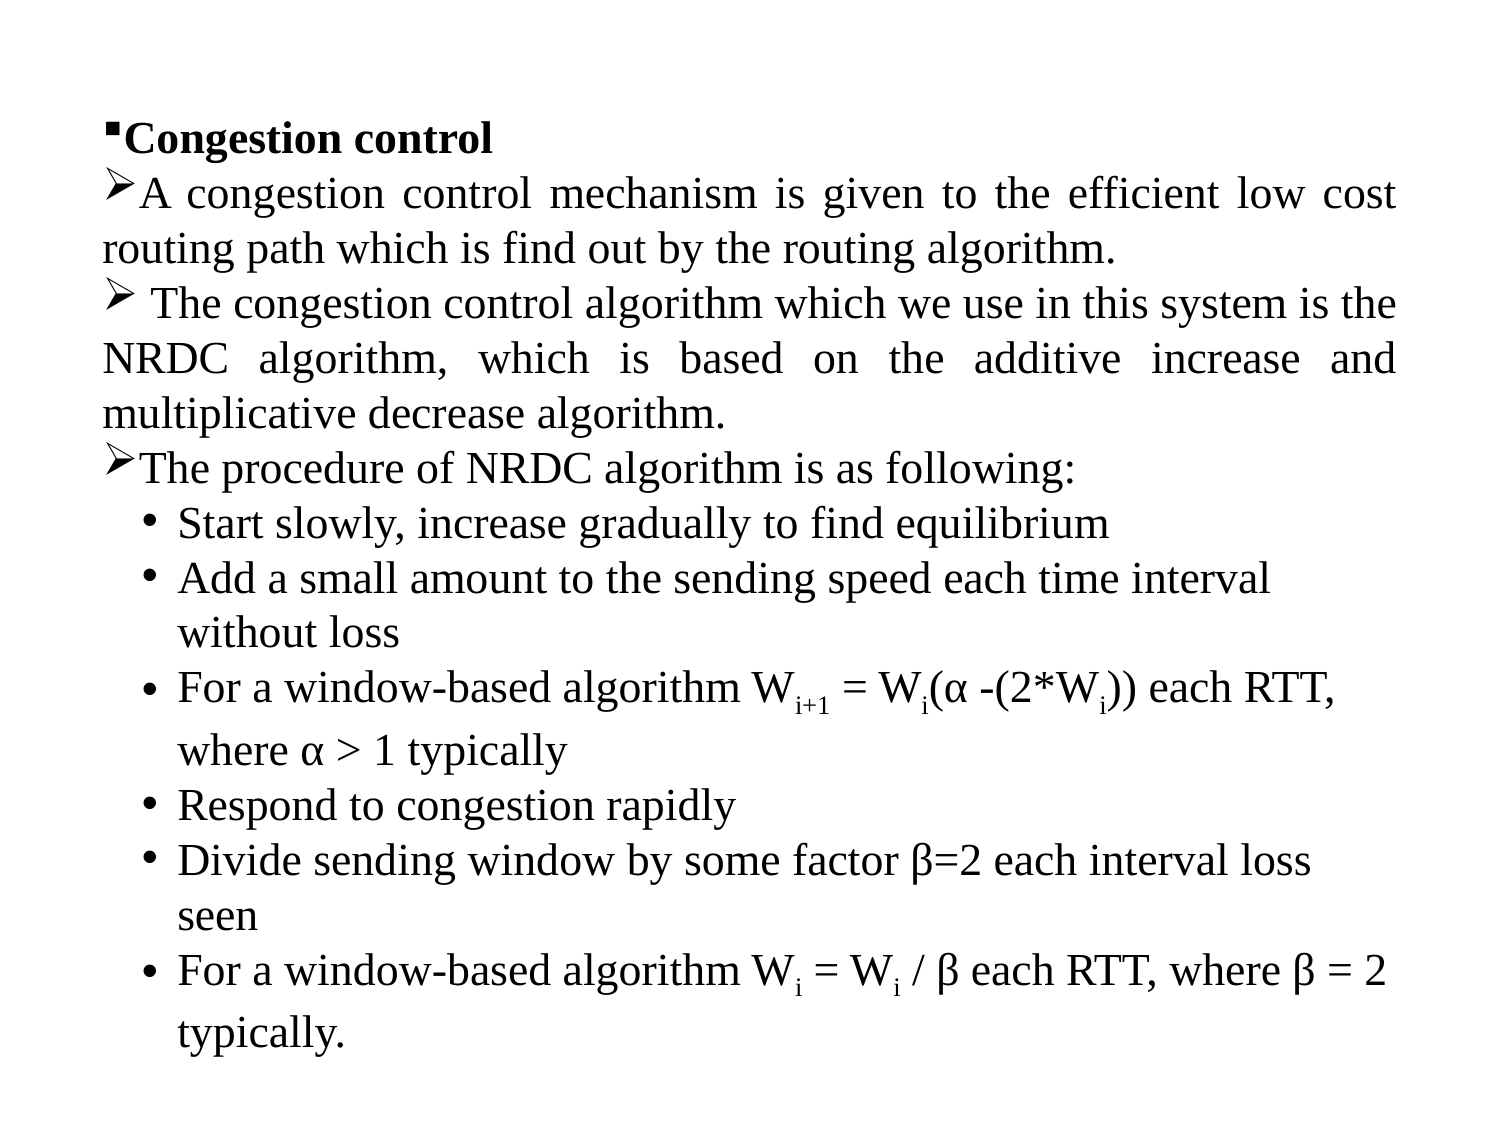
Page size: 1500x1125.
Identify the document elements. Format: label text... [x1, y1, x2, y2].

text_box Congestion control A congestion control mechanism is given to the efficient low cost routing path which is find out by the routing algorithm. The congestion control algorithm which we use in this system is the NRDC algorithm, which is based on the additive increase and multiplicative decrease algorithm. The procedure of NRDC algorithm is as following: Start slowly, increase gradually to find equilibrium Add a small amount to the sending speed each time interval without loss For a window-based algorithm Wi+1 = Wi(α -(2*Wi)) each RTT, where α > 1 typically Respond to congestion rapidly Divide sending window by some factor β=2 each interval loss seen For a window-based algorithm Wi = Wi / β each RTT, where β = 2 typically. [87, 99, 1413, 1125]
